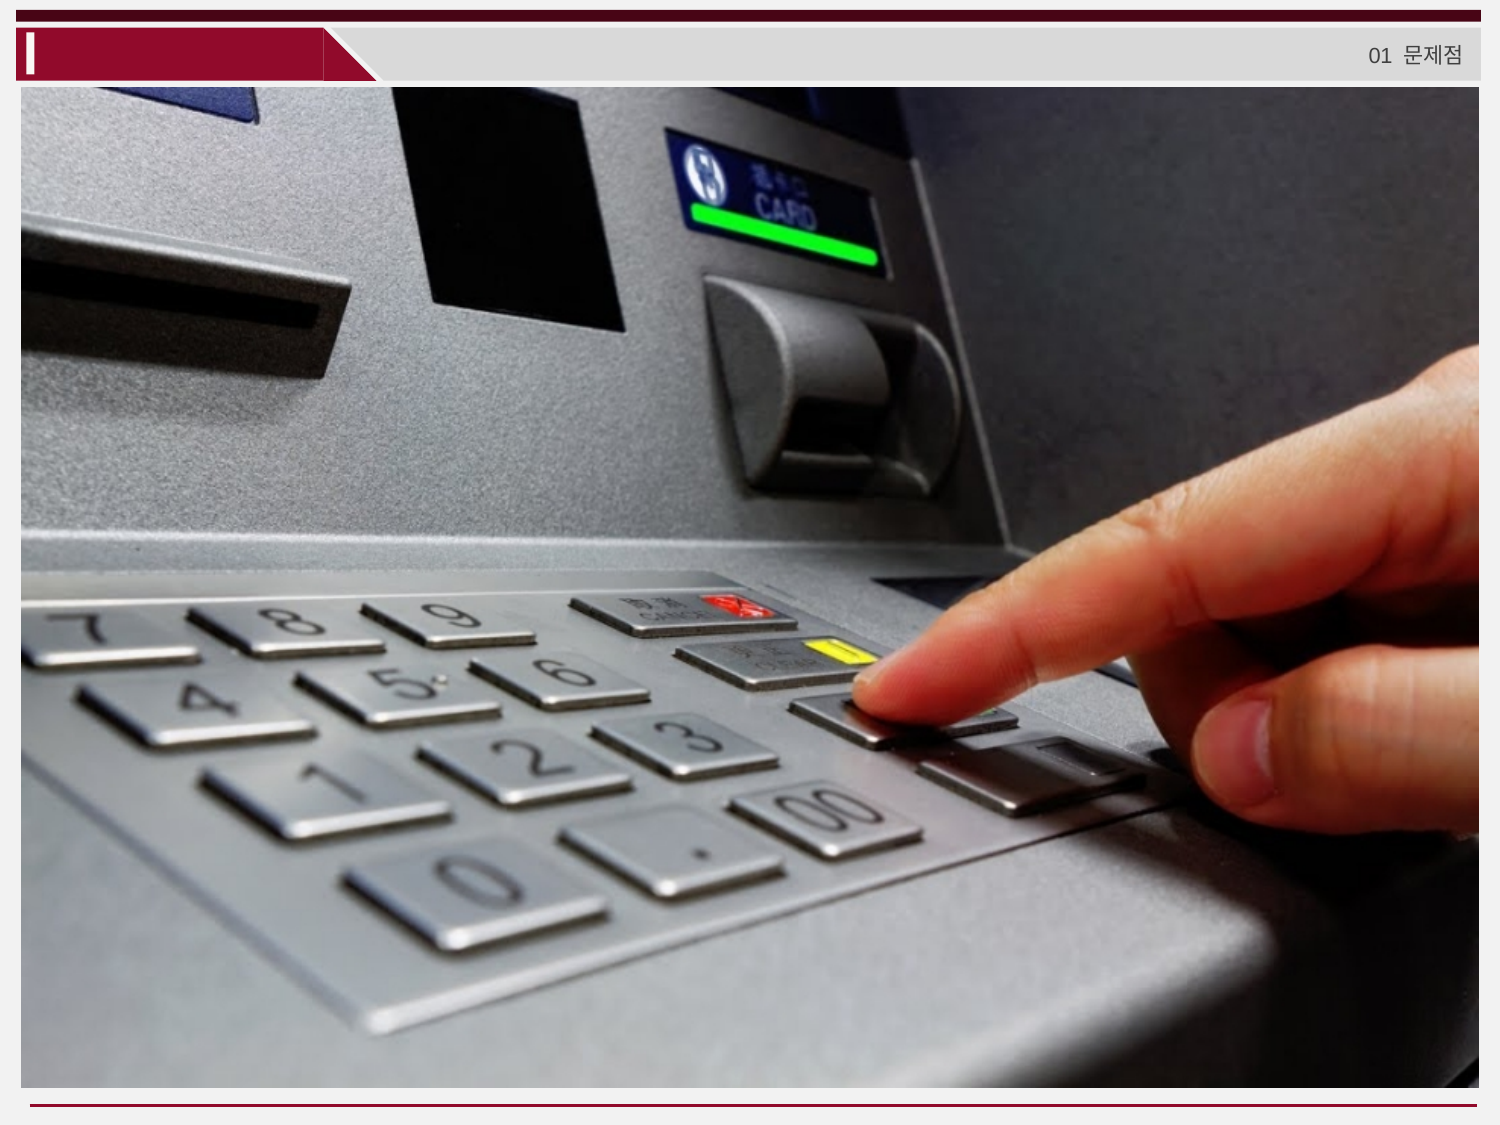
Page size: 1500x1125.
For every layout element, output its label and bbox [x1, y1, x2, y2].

text_box [24, 30, 37, 76]
text_box [14, 26, 321, 83]
picture [21, 87, 1479, 1088]
text_box [14, 8, 1483, 24]
text_box [321, 25, 328, 83]
text_box [330, 27, 1482, 81]
